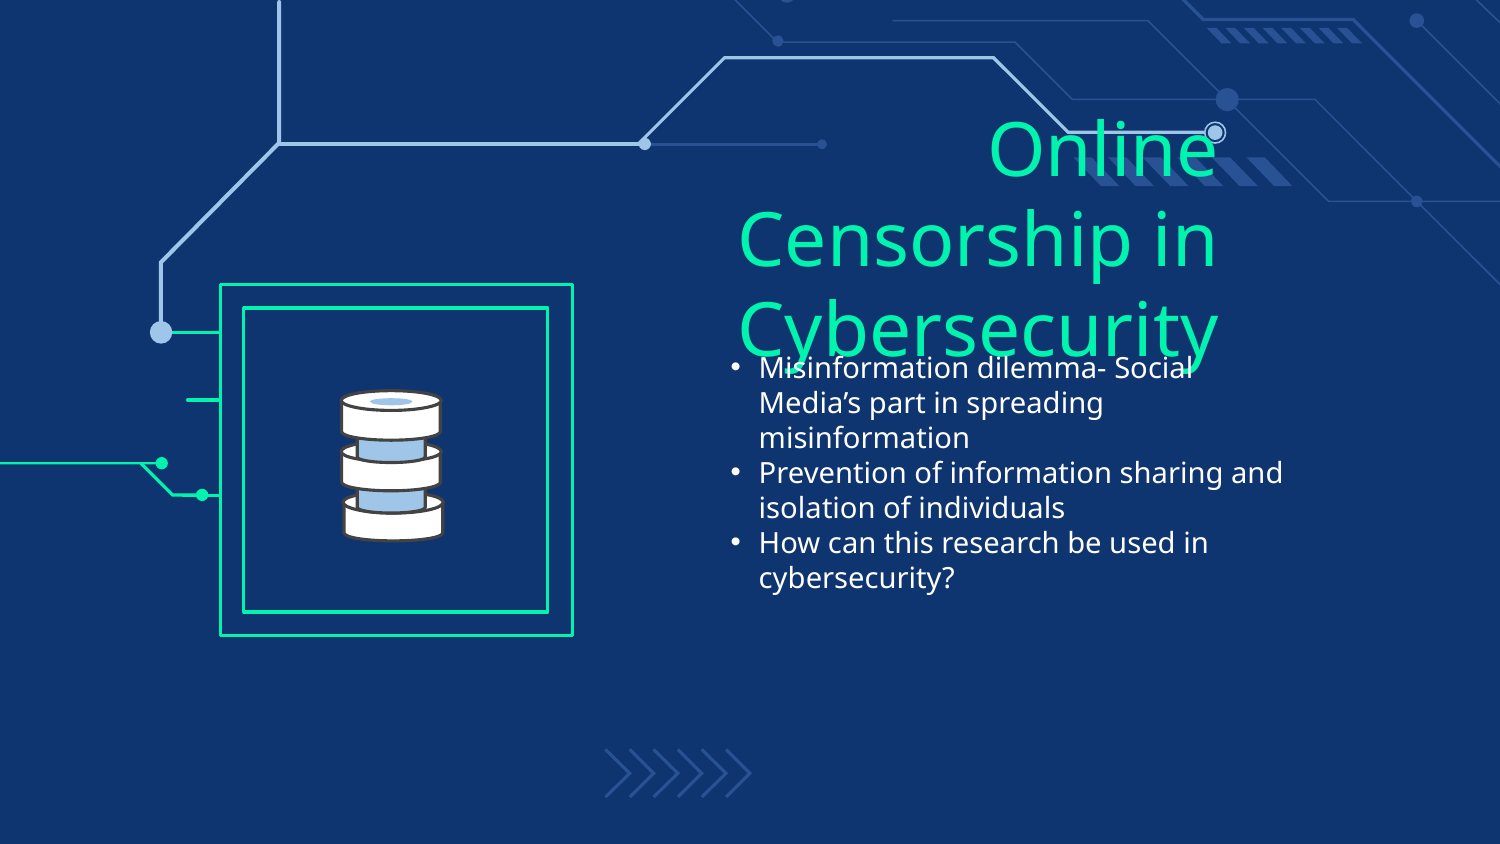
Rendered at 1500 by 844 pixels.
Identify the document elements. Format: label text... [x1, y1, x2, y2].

title Online Censorship in Cybersecurity [643, 188, 1219, 285]
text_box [340, 390, 444, 542]
subtitle Misinformation dilemma- Social Media’s part in spreading misinformation Prevention of information sharing and isolation of individuals How can this research be used in cybersecurity? [709, 349, 1286, 594]
